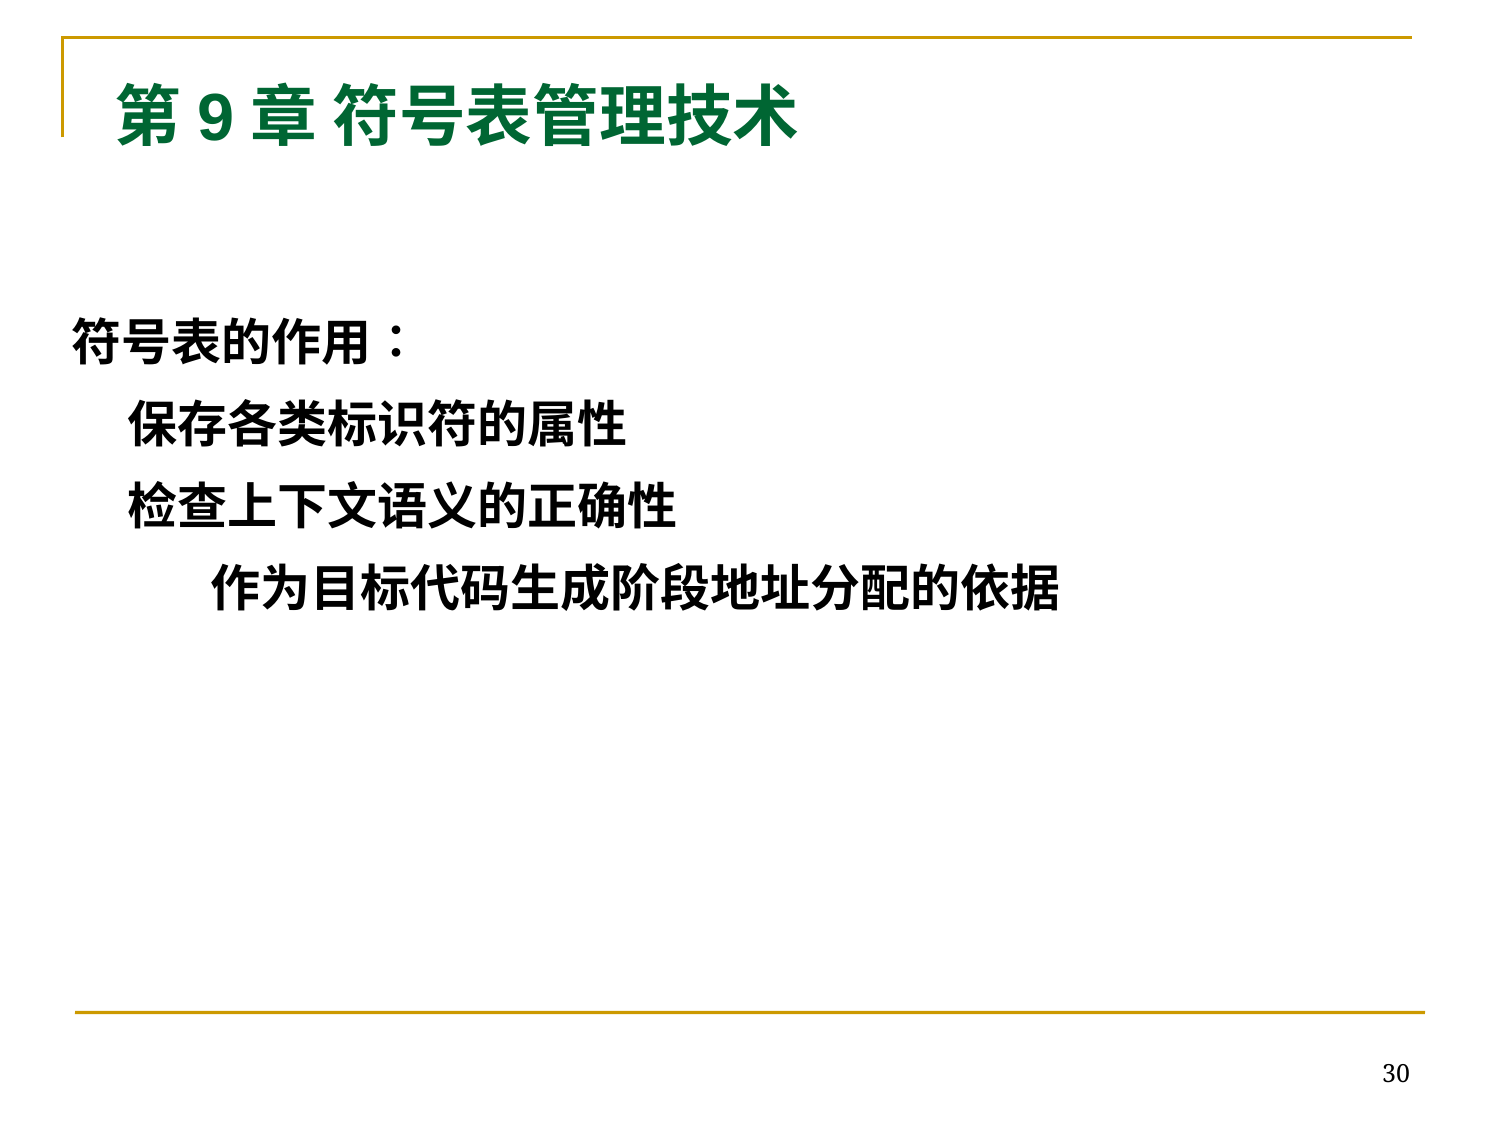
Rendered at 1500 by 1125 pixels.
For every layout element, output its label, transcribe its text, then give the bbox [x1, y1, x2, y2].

text_box 第9章 符号表管理技术 [100, 66, 1057, 161]
slide_number 30 [1074, 1023, 1426, 1100]
text_box 符号表的作用∶ 保存各类标识符的属性 检查上下文语义的正确性 作为目标代码生成阶段地址分配的依据 [0, 290, 1500, 706]
